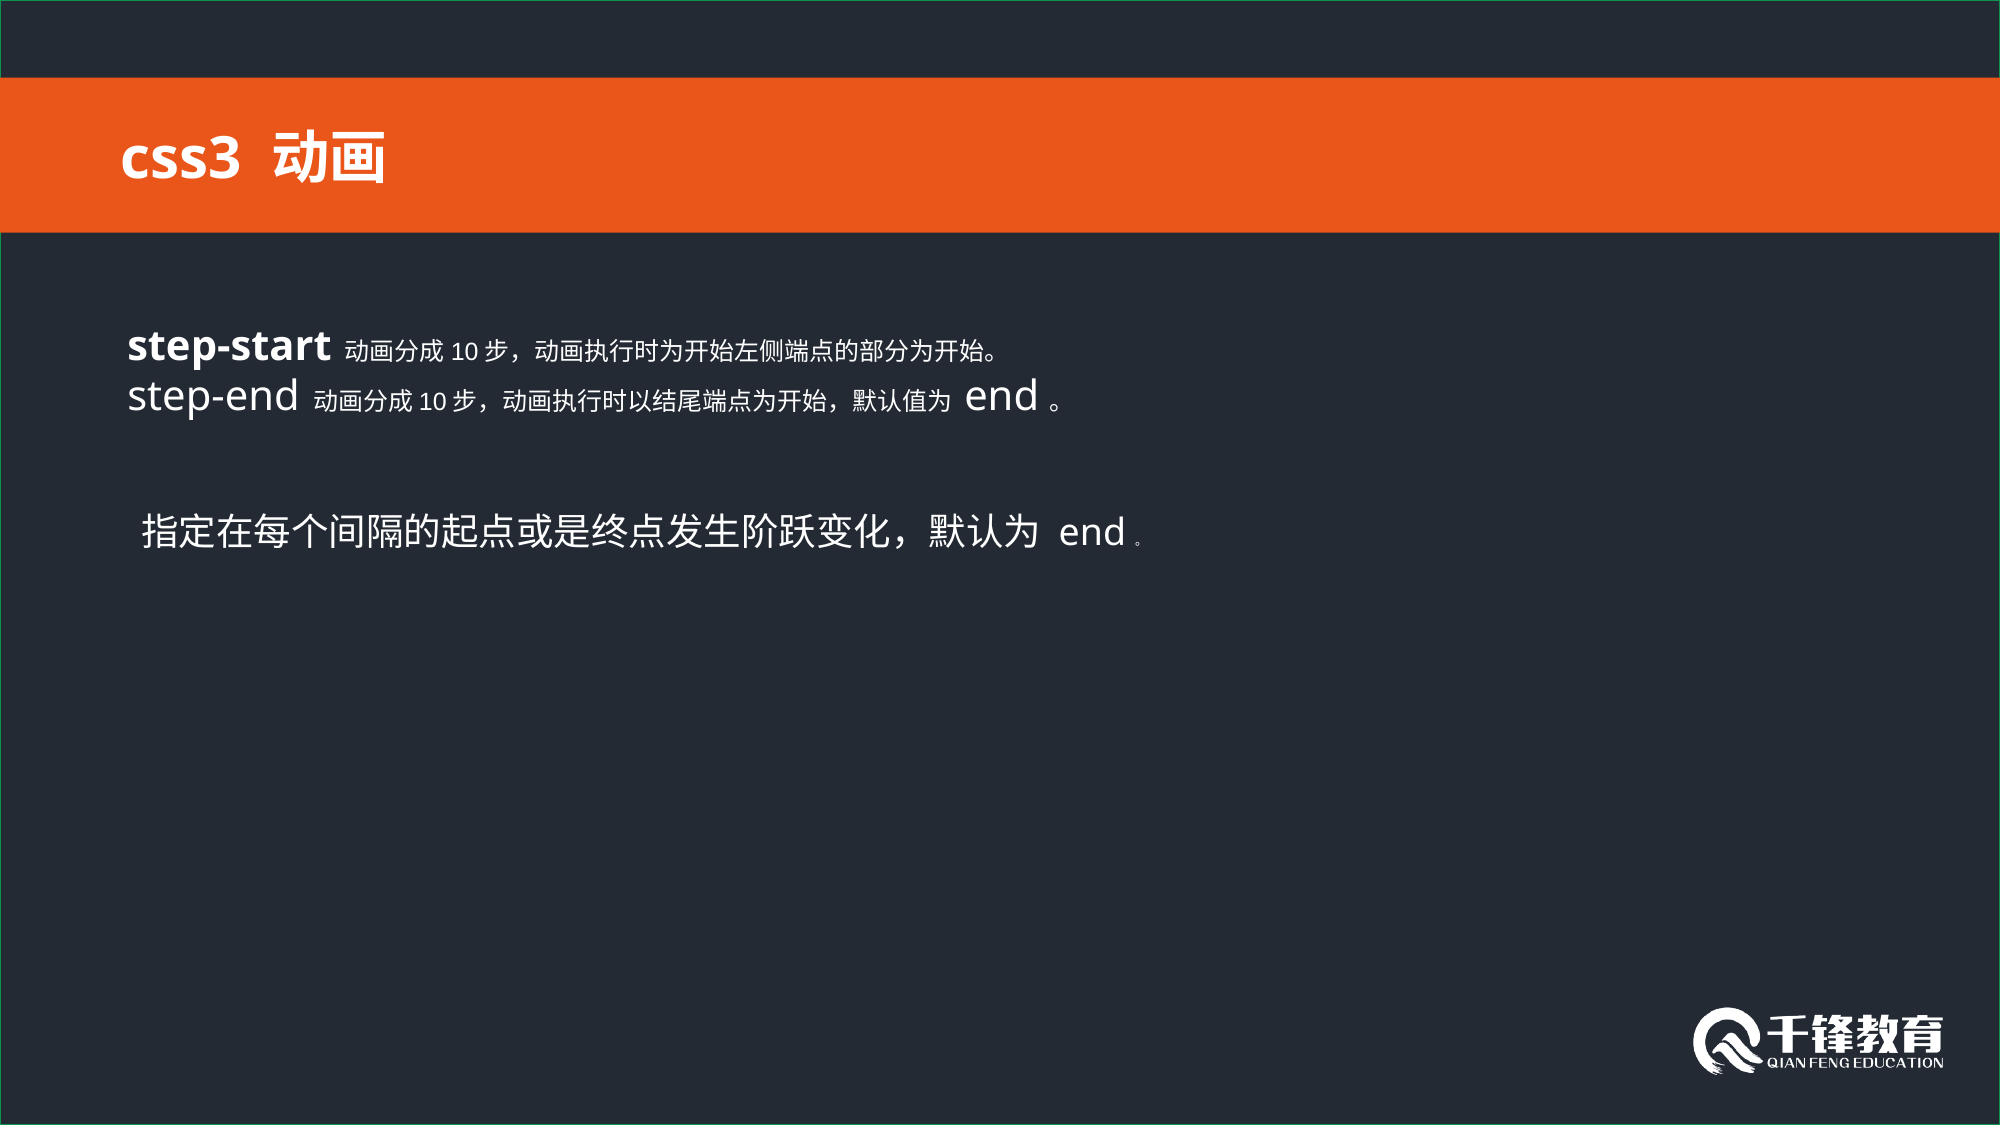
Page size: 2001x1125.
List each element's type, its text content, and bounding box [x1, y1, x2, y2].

text_box [0, 234, 2000, 1125]
text_box [0, 77, 2000, 234]
text_box css3 动画 [106, 112, 1441, 198]
text_box 指定在每个间隔的起点或是终点发生阶跃变化，默认为 end。 [126, 500, 1166, 561]
text_box step-start 动画分成10步，动画执行时为开始左侧端点的部分为开始。 step-end 动画分成10步，动画执行时以结尾端点为开始，默认值为 end。 [112, 311, 1095, 426]
picture [1691, 1002, 1948, 1080]
text_box [0, 0, 2000, 77]
